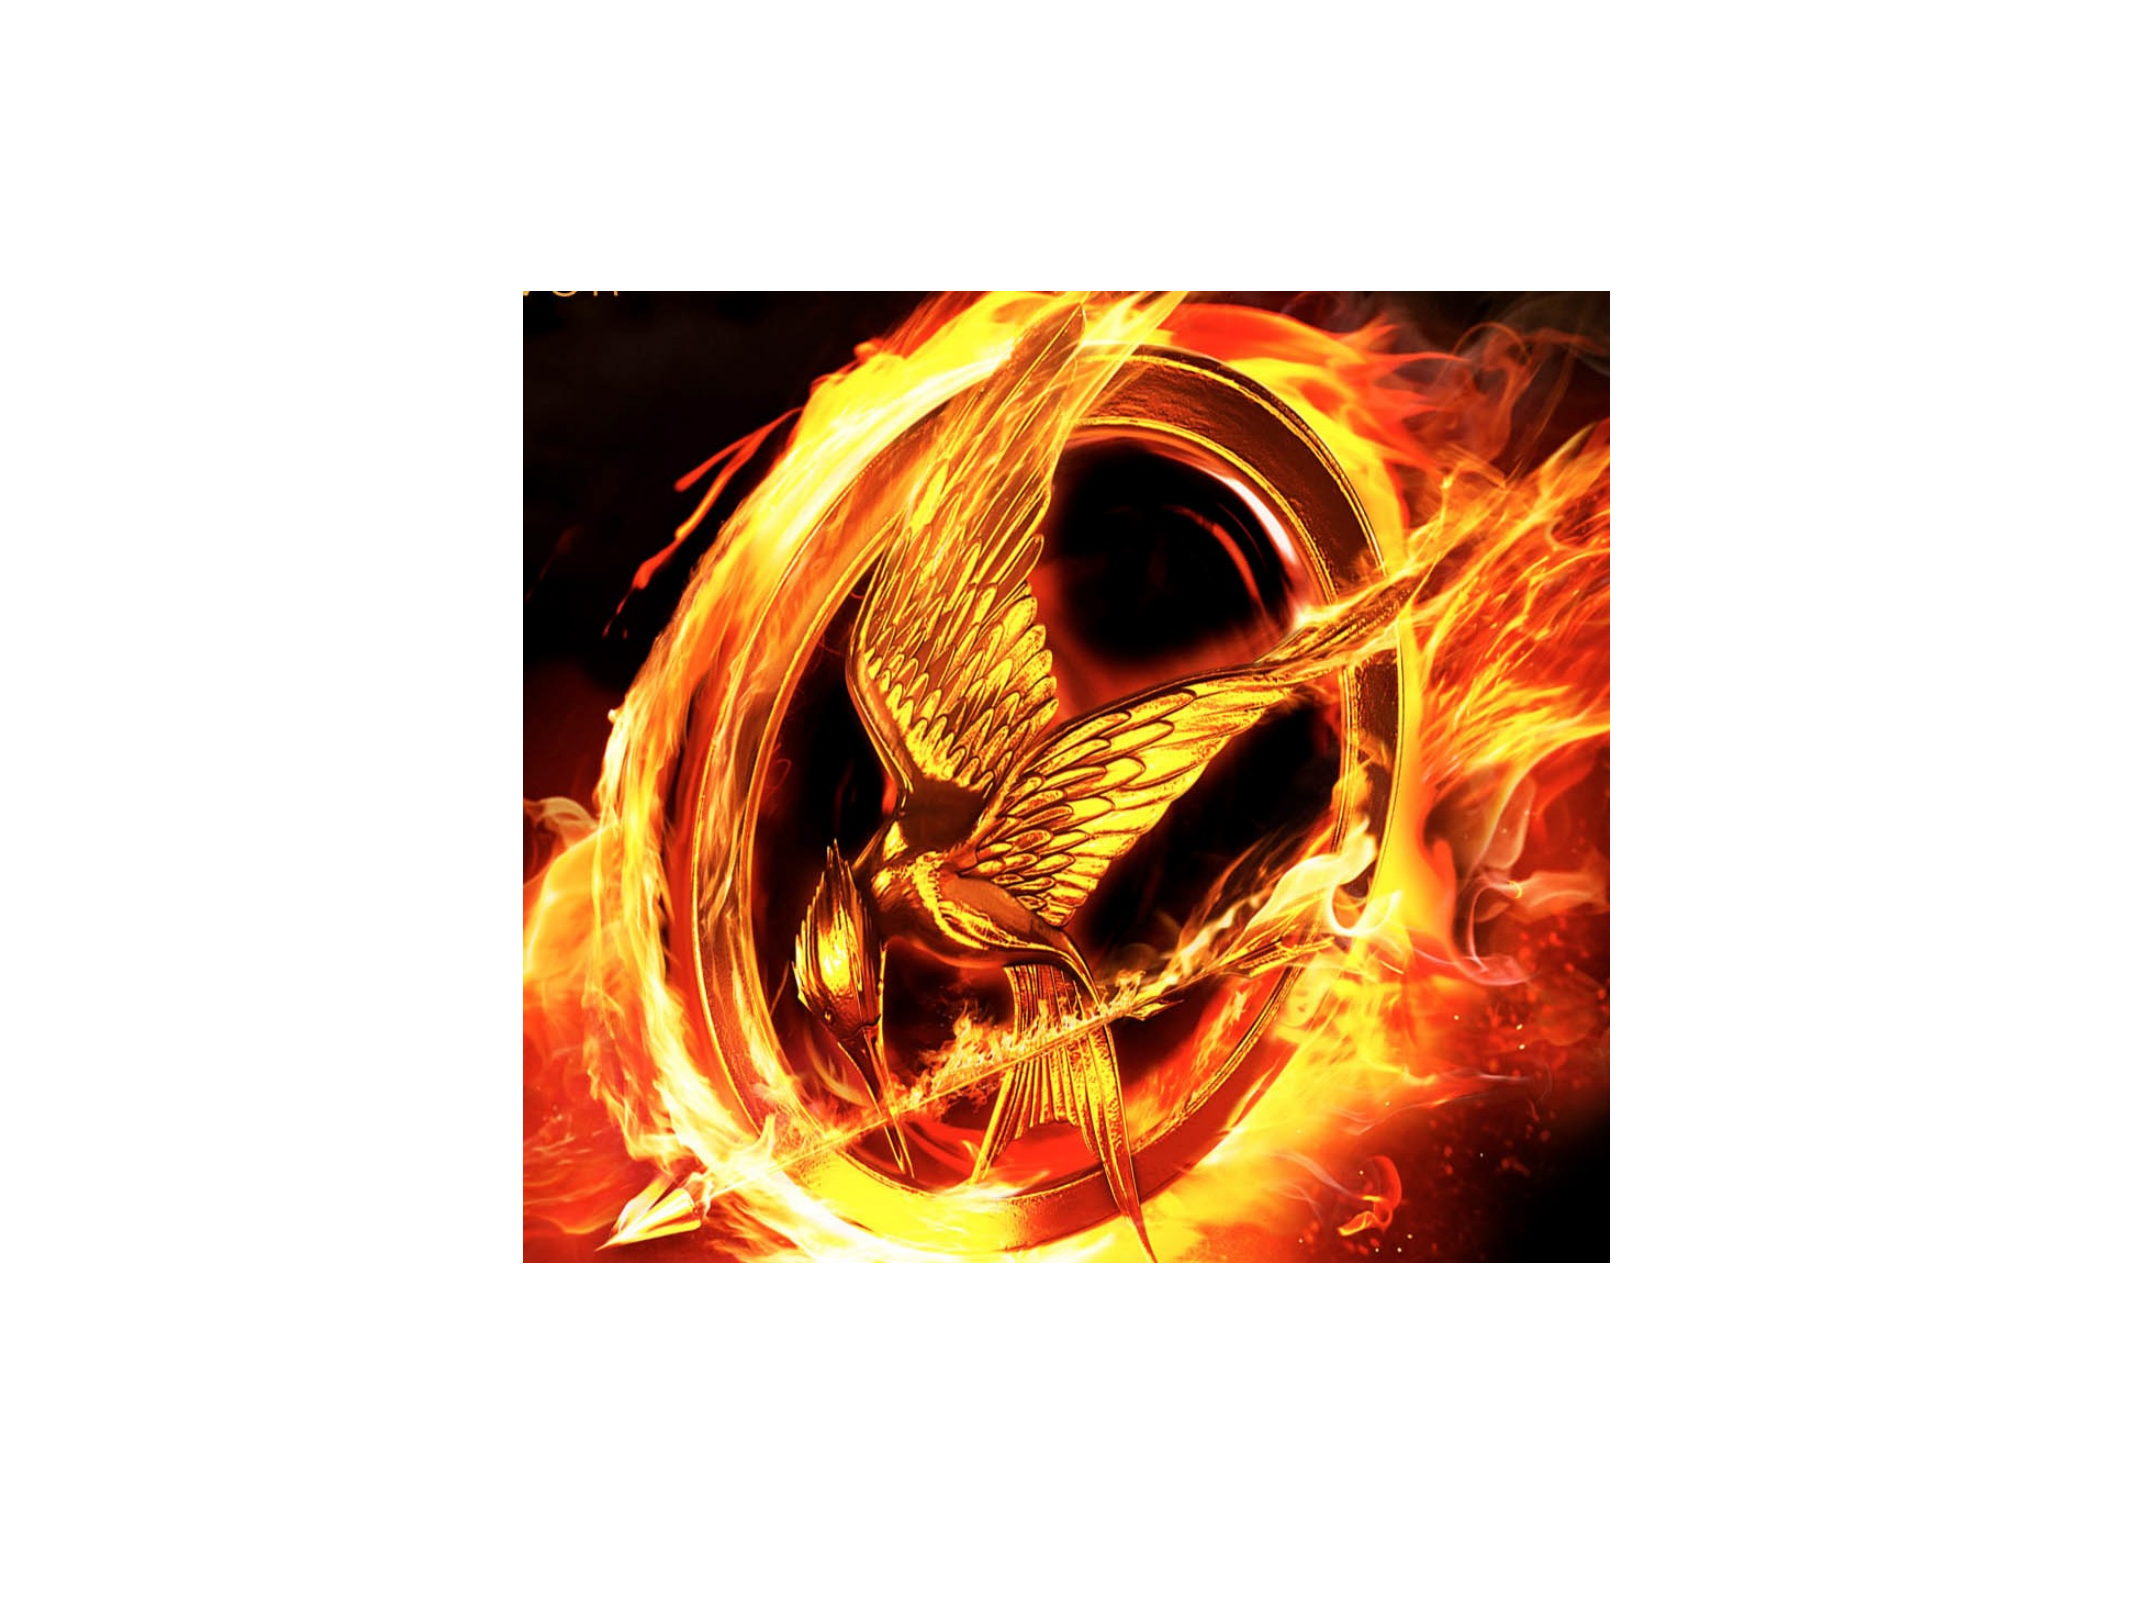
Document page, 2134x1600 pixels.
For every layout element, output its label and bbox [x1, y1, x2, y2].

picture [523, 291, 1610, 1263]
